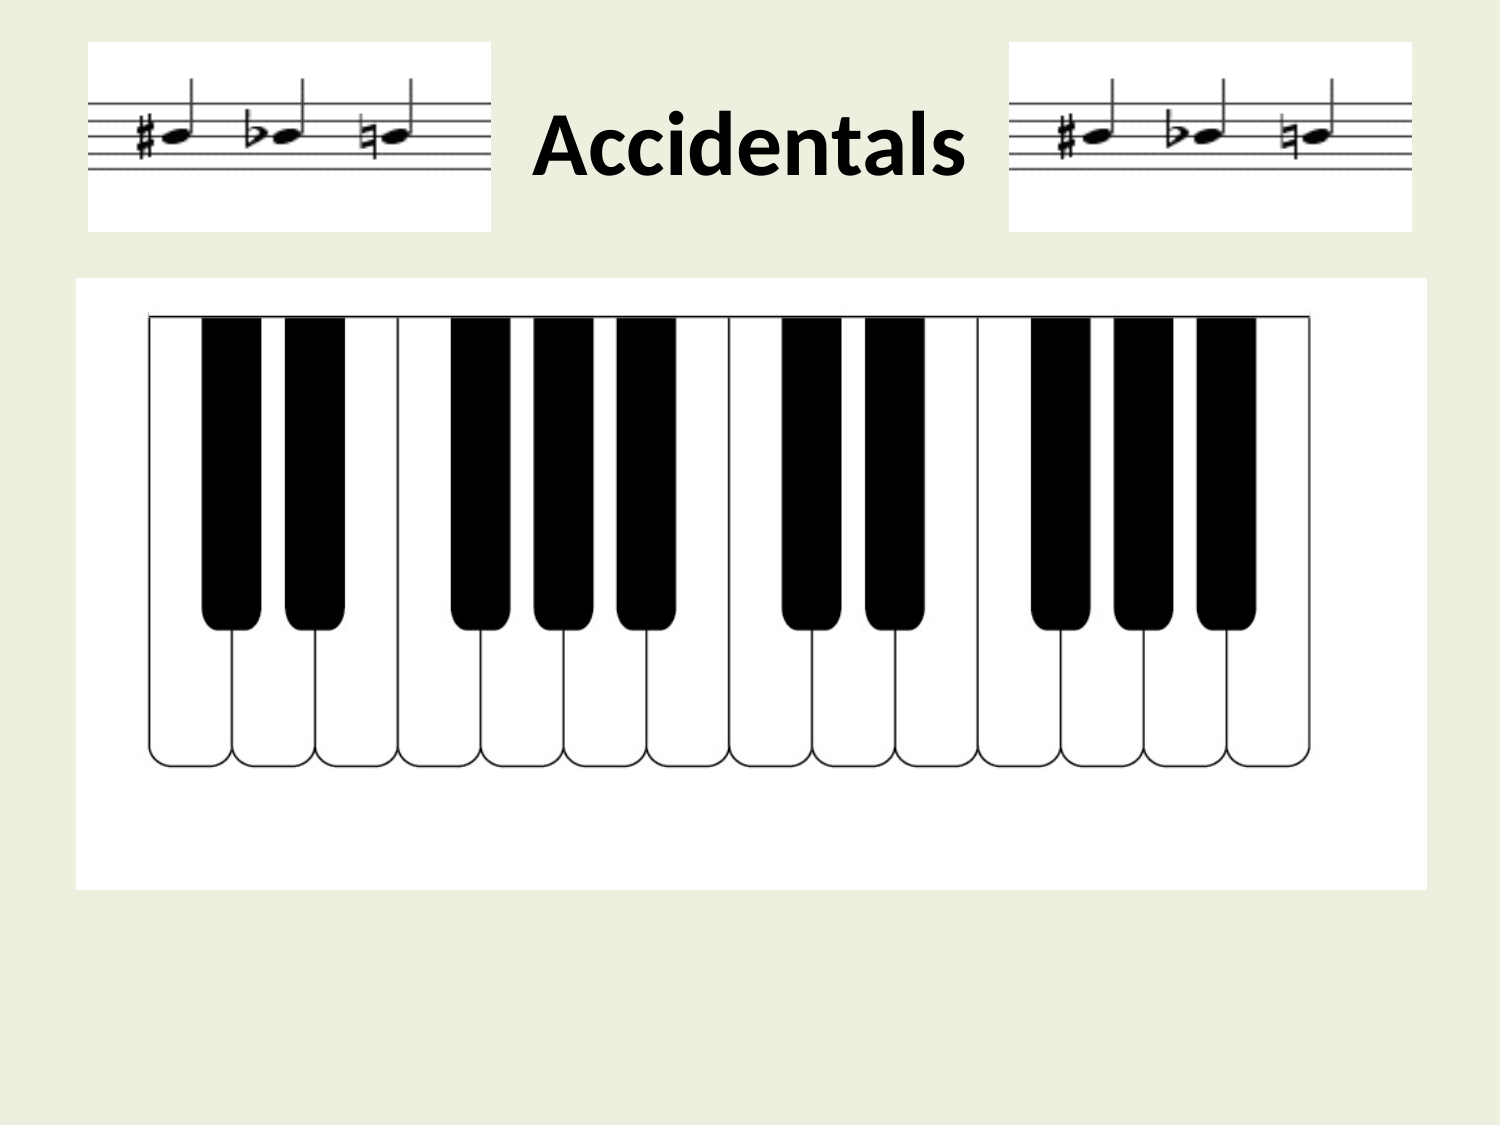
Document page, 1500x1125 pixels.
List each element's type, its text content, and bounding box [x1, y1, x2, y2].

title Accidentals [75, 45, 84, 233]
title Accidentals [1415, 45, 1425, 233]
title Accidentals [494, 45, 1005, 233]
picture [1009, 42, 1412, 232]
picture [88, 42, 491, 232]
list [76, 278, 1427, 891]
